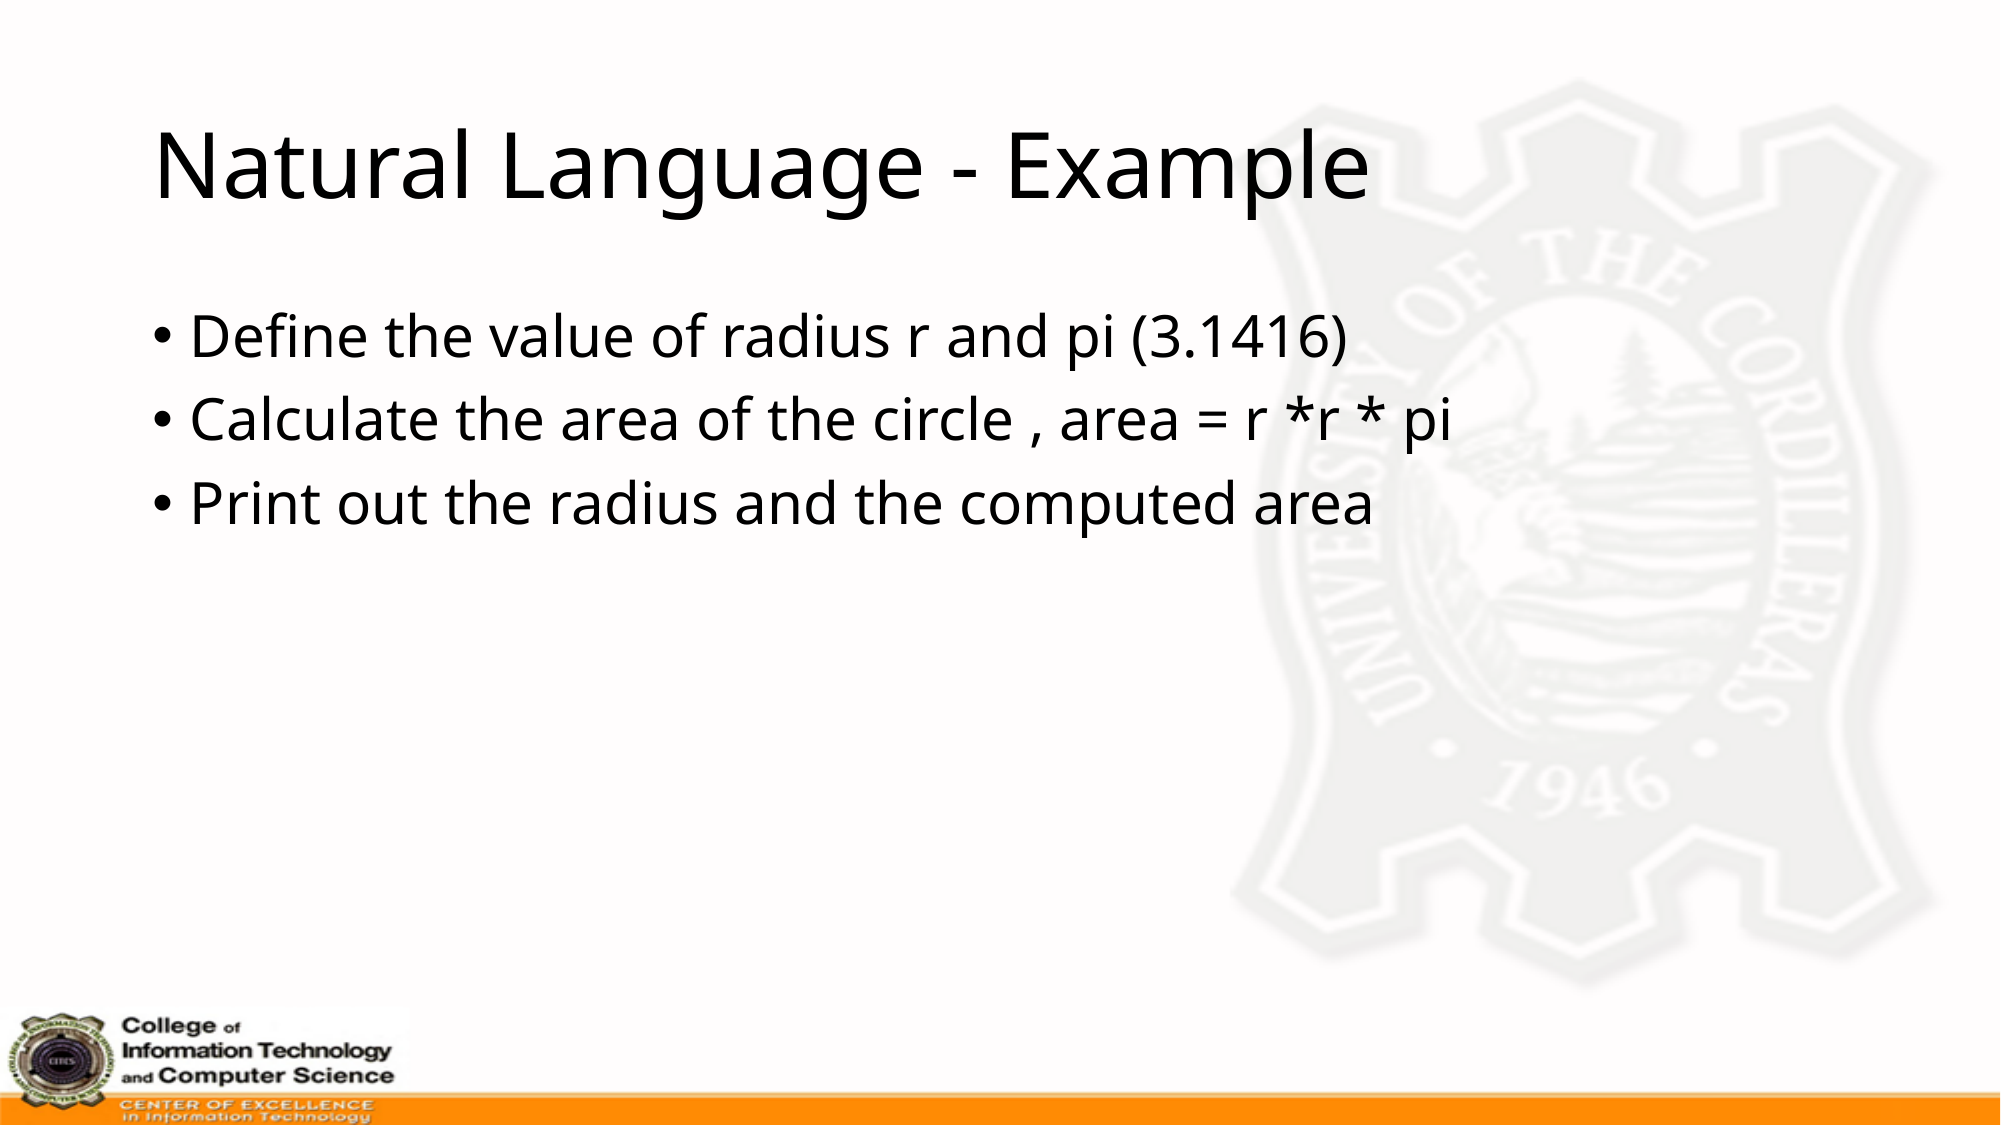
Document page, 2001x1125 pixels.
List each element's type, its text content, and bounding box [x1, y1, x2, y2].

title Natural Language - Example [137, 59, 1863, 278]
picture [0, 0, 2001, 1125]
list Define the value of radius r and pi (3.1416) Calculate the area of the circle , area = r *r * pi Print out the radius and the computed area [137, 299, 1863, 1014]
